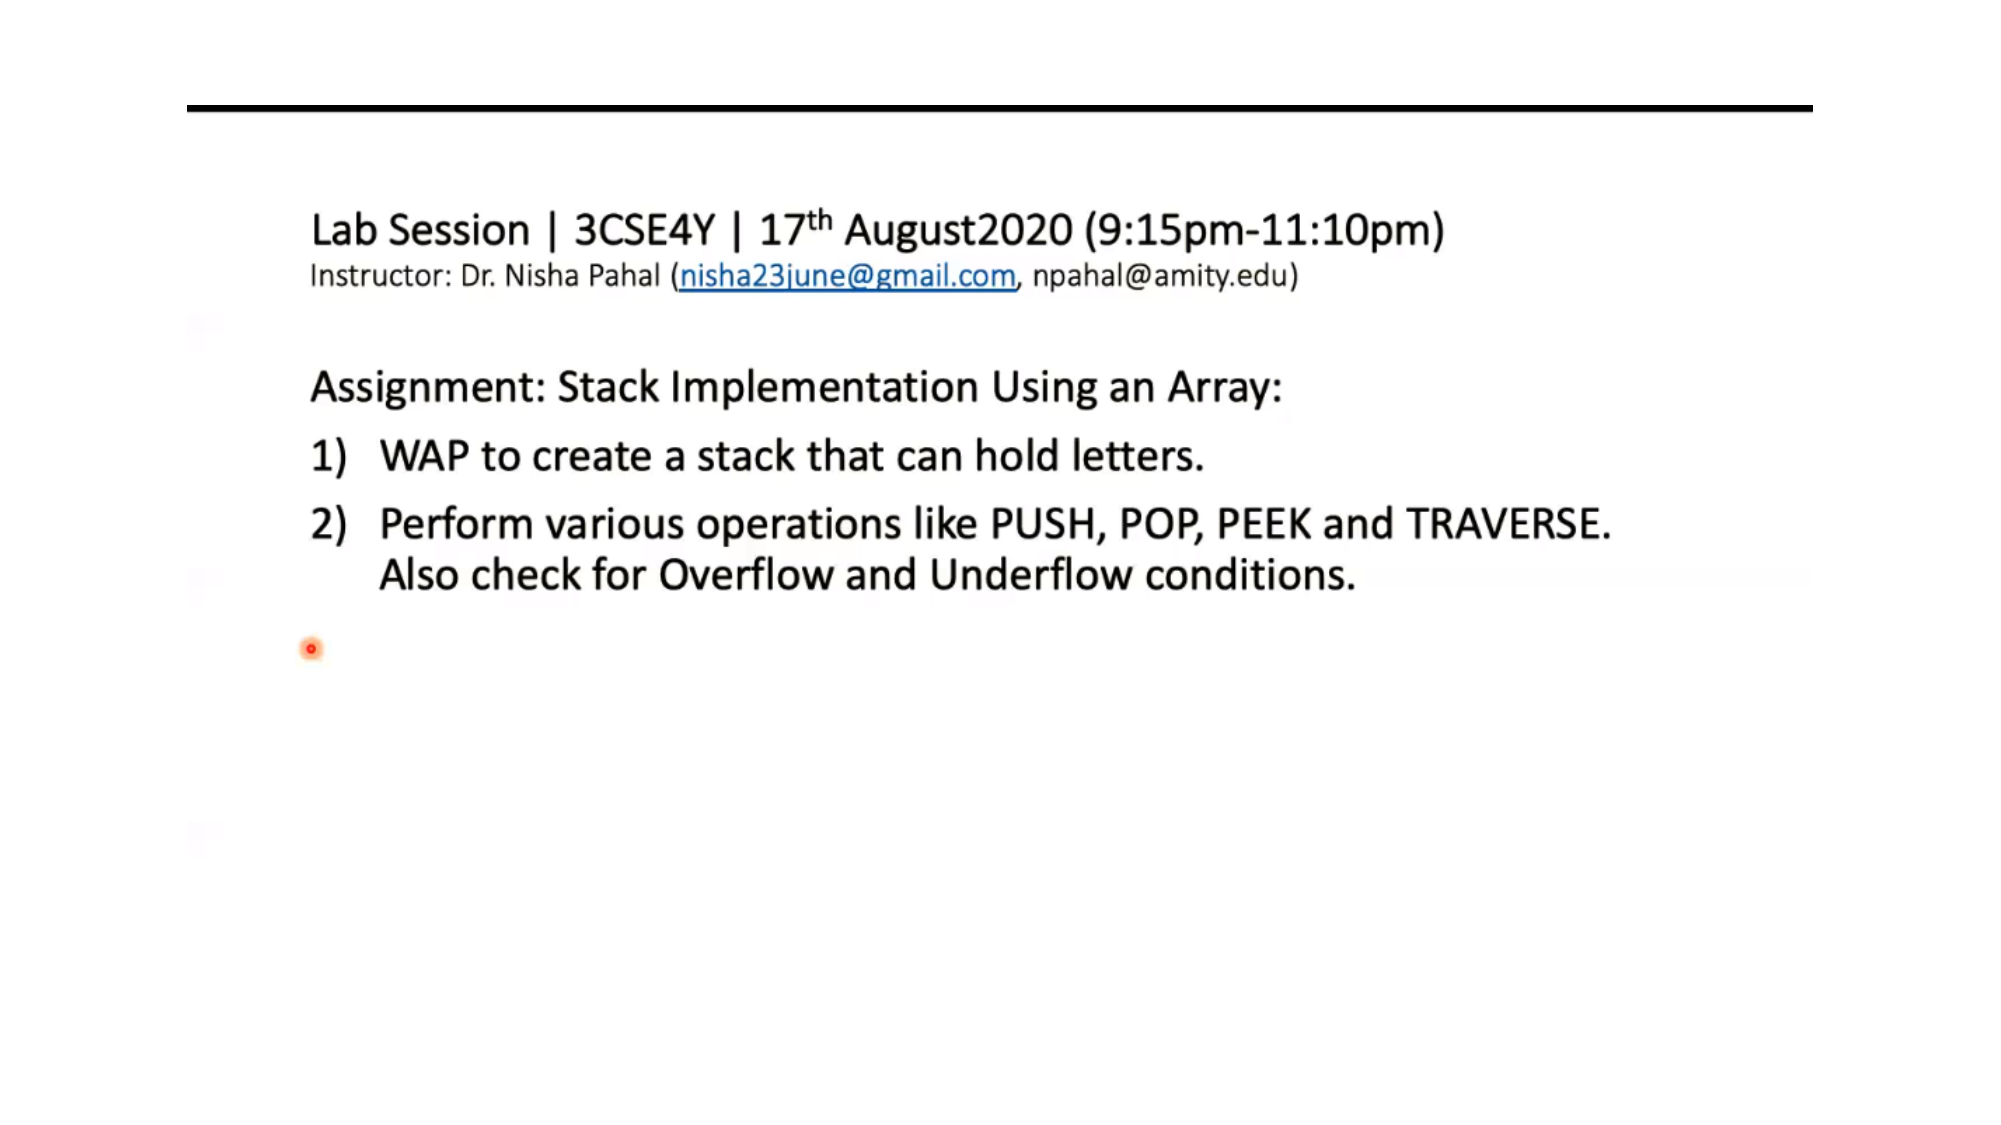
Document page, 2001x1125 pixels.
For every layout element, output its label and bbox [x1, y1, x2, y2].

picture [187, 105, 1813, 1020]
